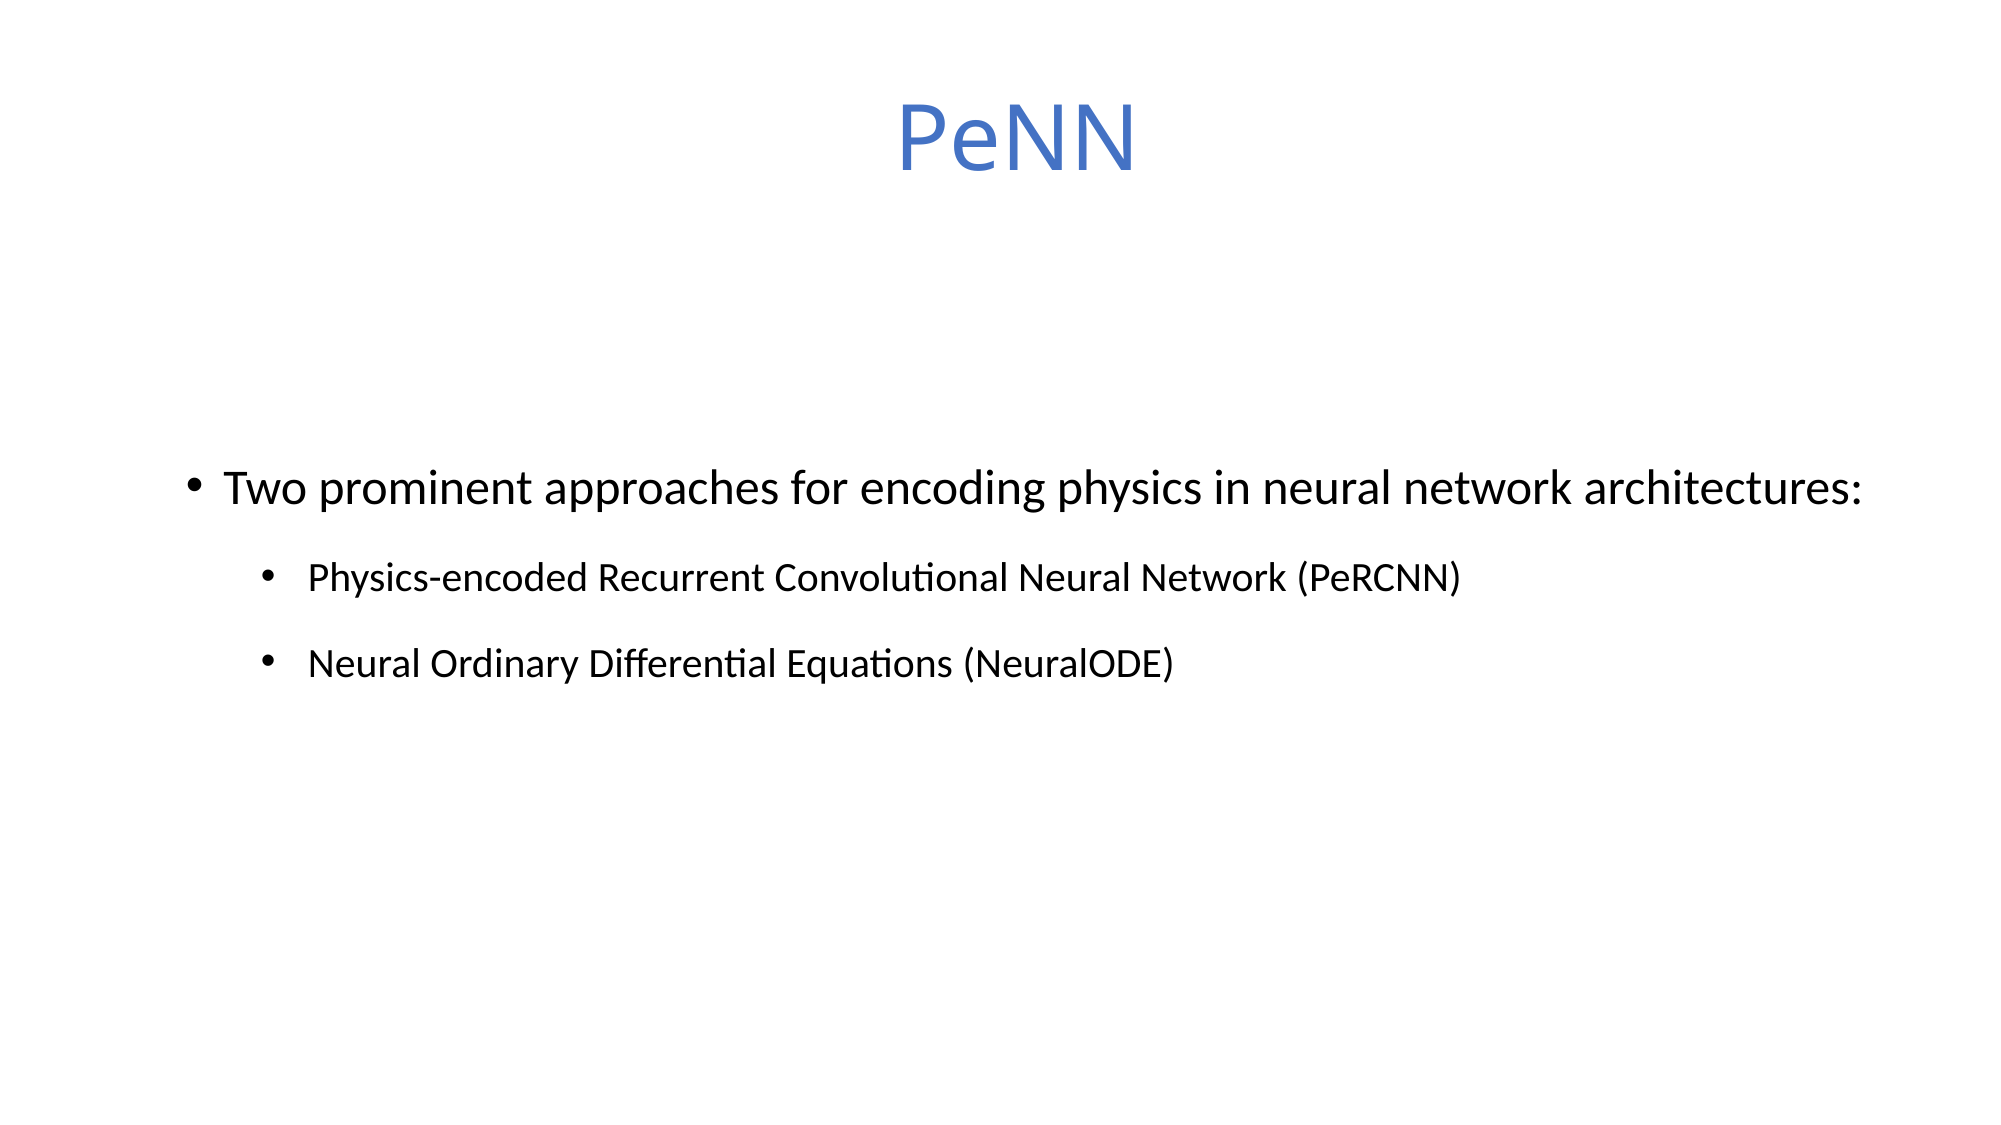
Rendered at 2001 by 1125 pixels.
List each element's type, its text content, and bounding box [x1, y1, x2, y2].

list Two prominent approaches for encoding physics in neural network architectures: Physics-encoded Recurrent Convolutional Neural Network (PeRCNN) Neural Ordinary Differential Equations (NeuralODE) [170, 417, 1896, 1125]
title PeNN [879, 80, 2000, 200]
